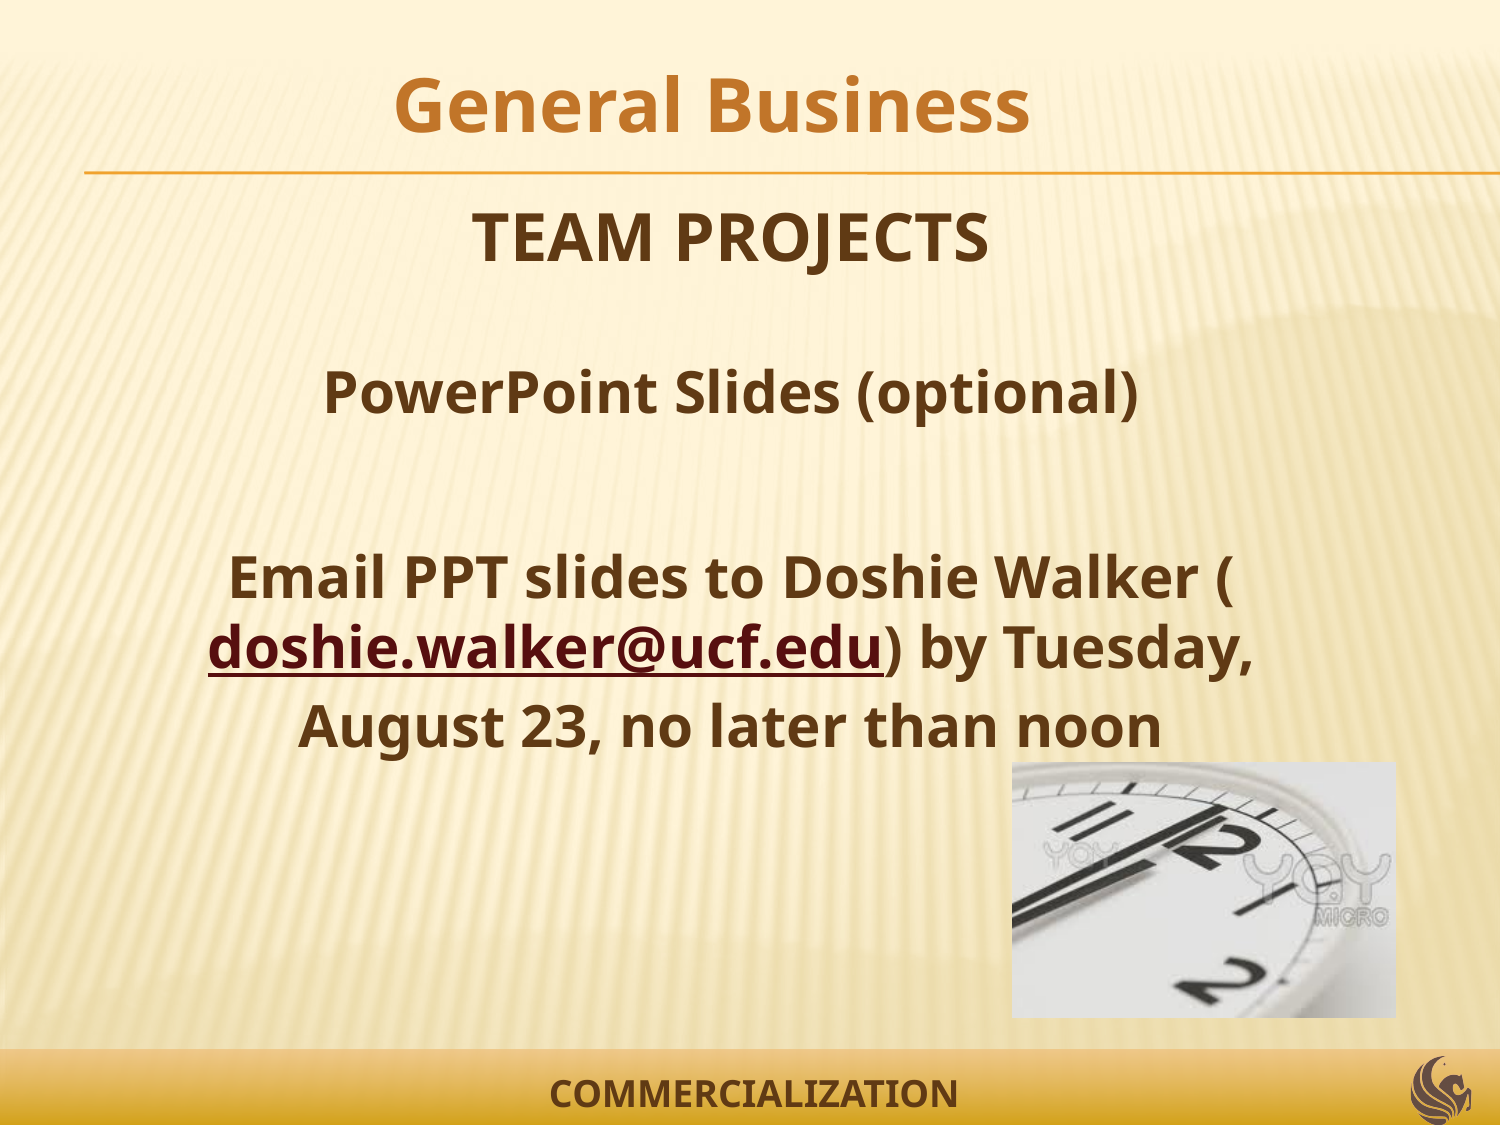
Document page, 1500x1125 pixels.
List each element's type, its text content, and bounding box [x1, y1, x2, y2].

picture [1012, 762, 1396, 1018]
text_box TEAM PROJECTS PowerPoint Slides (optional) Email PPT slides to Doshie Walker (doshie.walker@ucf.edu) by Tuesday, August 23, no later than noon [174, 187, 1288, 767]
text_box COMMERCIALIZATION [23, 1062, 1486, 1123]
text_box General Business [124, 50, 1263, 155]
text_box [75, 45, 1400, 150]
